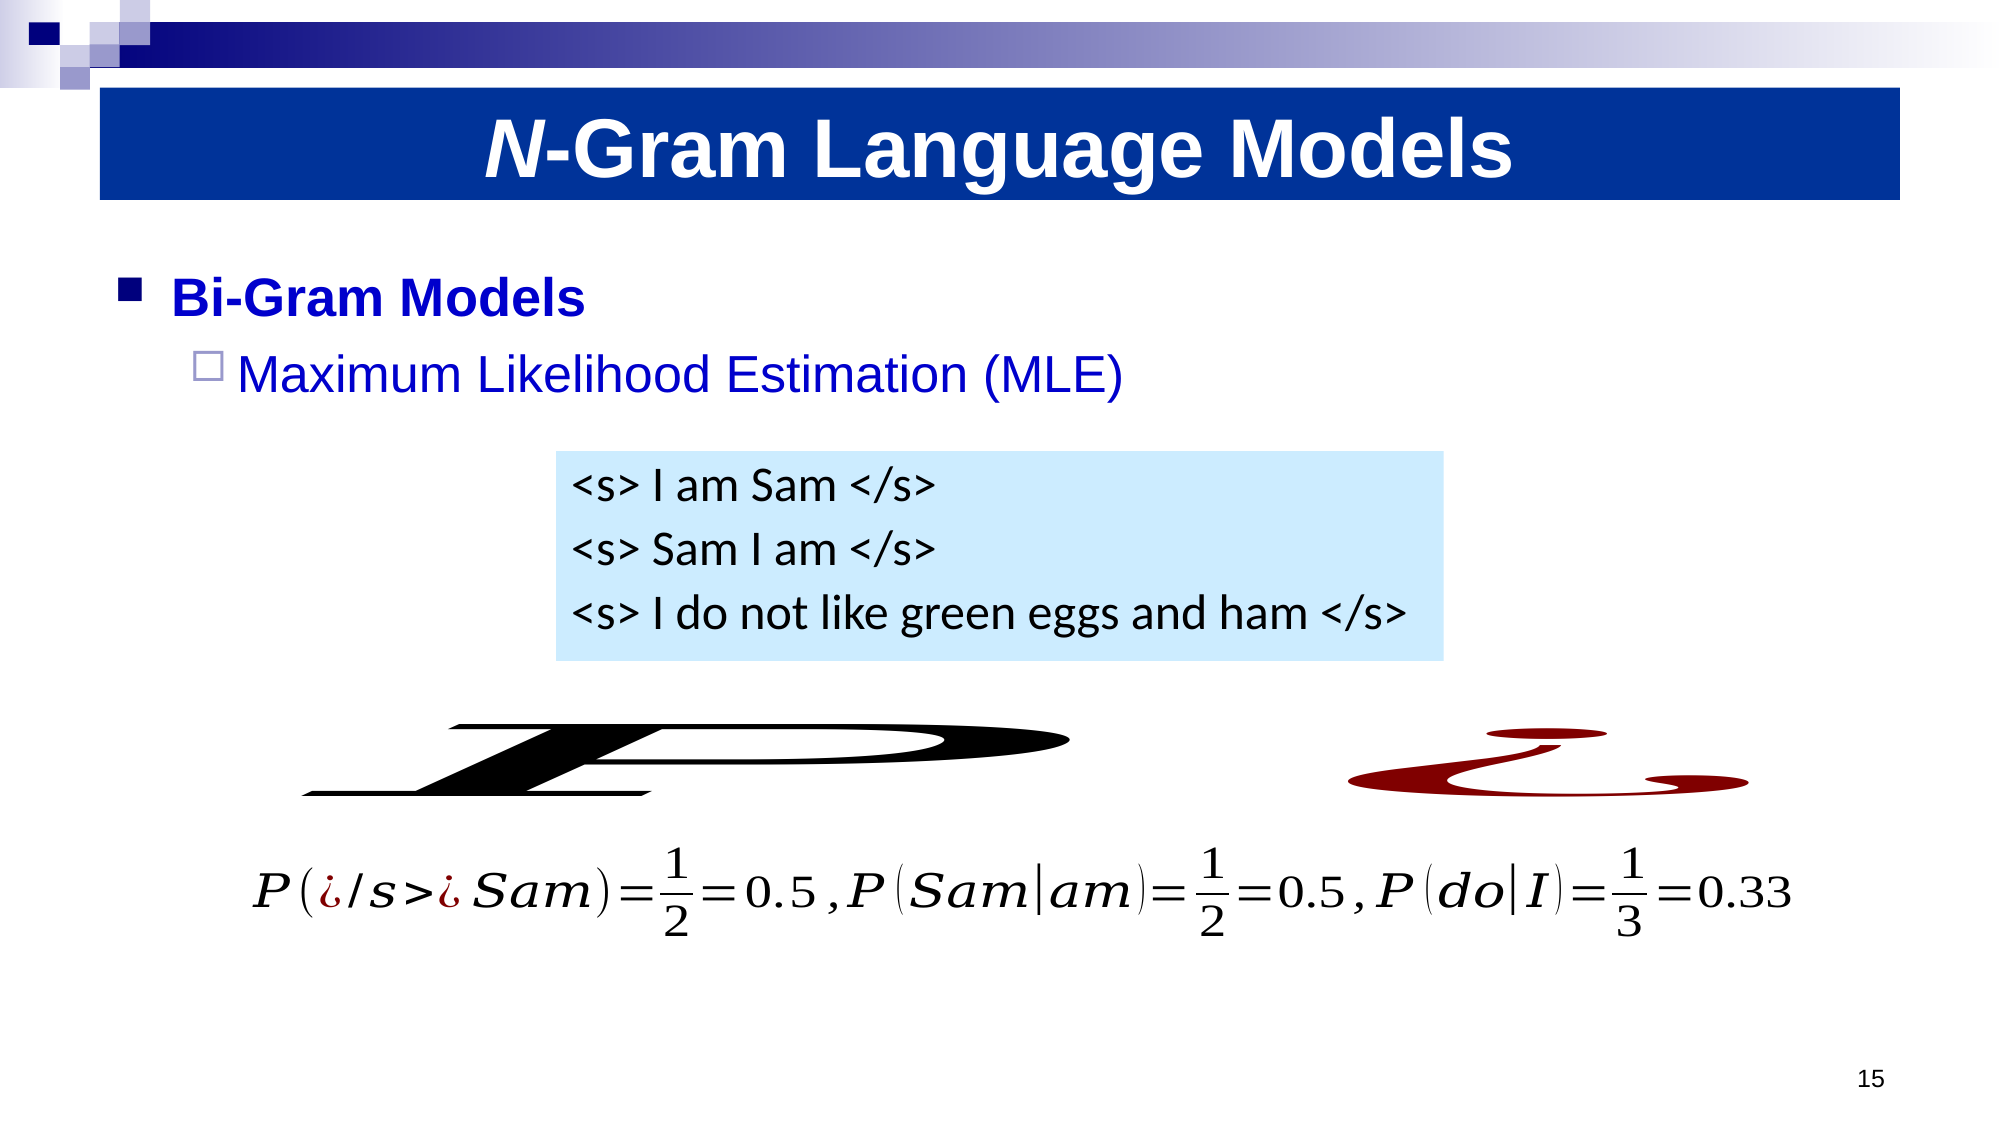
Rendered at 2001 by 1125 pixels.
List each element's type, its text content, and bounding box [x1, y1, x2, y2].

title N-Gram Language Models [99, 87, 1900, 200]
text_box <s> I am Sam </s> <s> Sam I am </s> <s> I do not like green eggs and ham </s> [556, 451, 1444, 661]
list Bi-Gram Models Maximum Likelihood Estimation (MLE) [99, 254, 1900, 1055]
slide_number 15 [1666, 1024, 1901, 1101]
